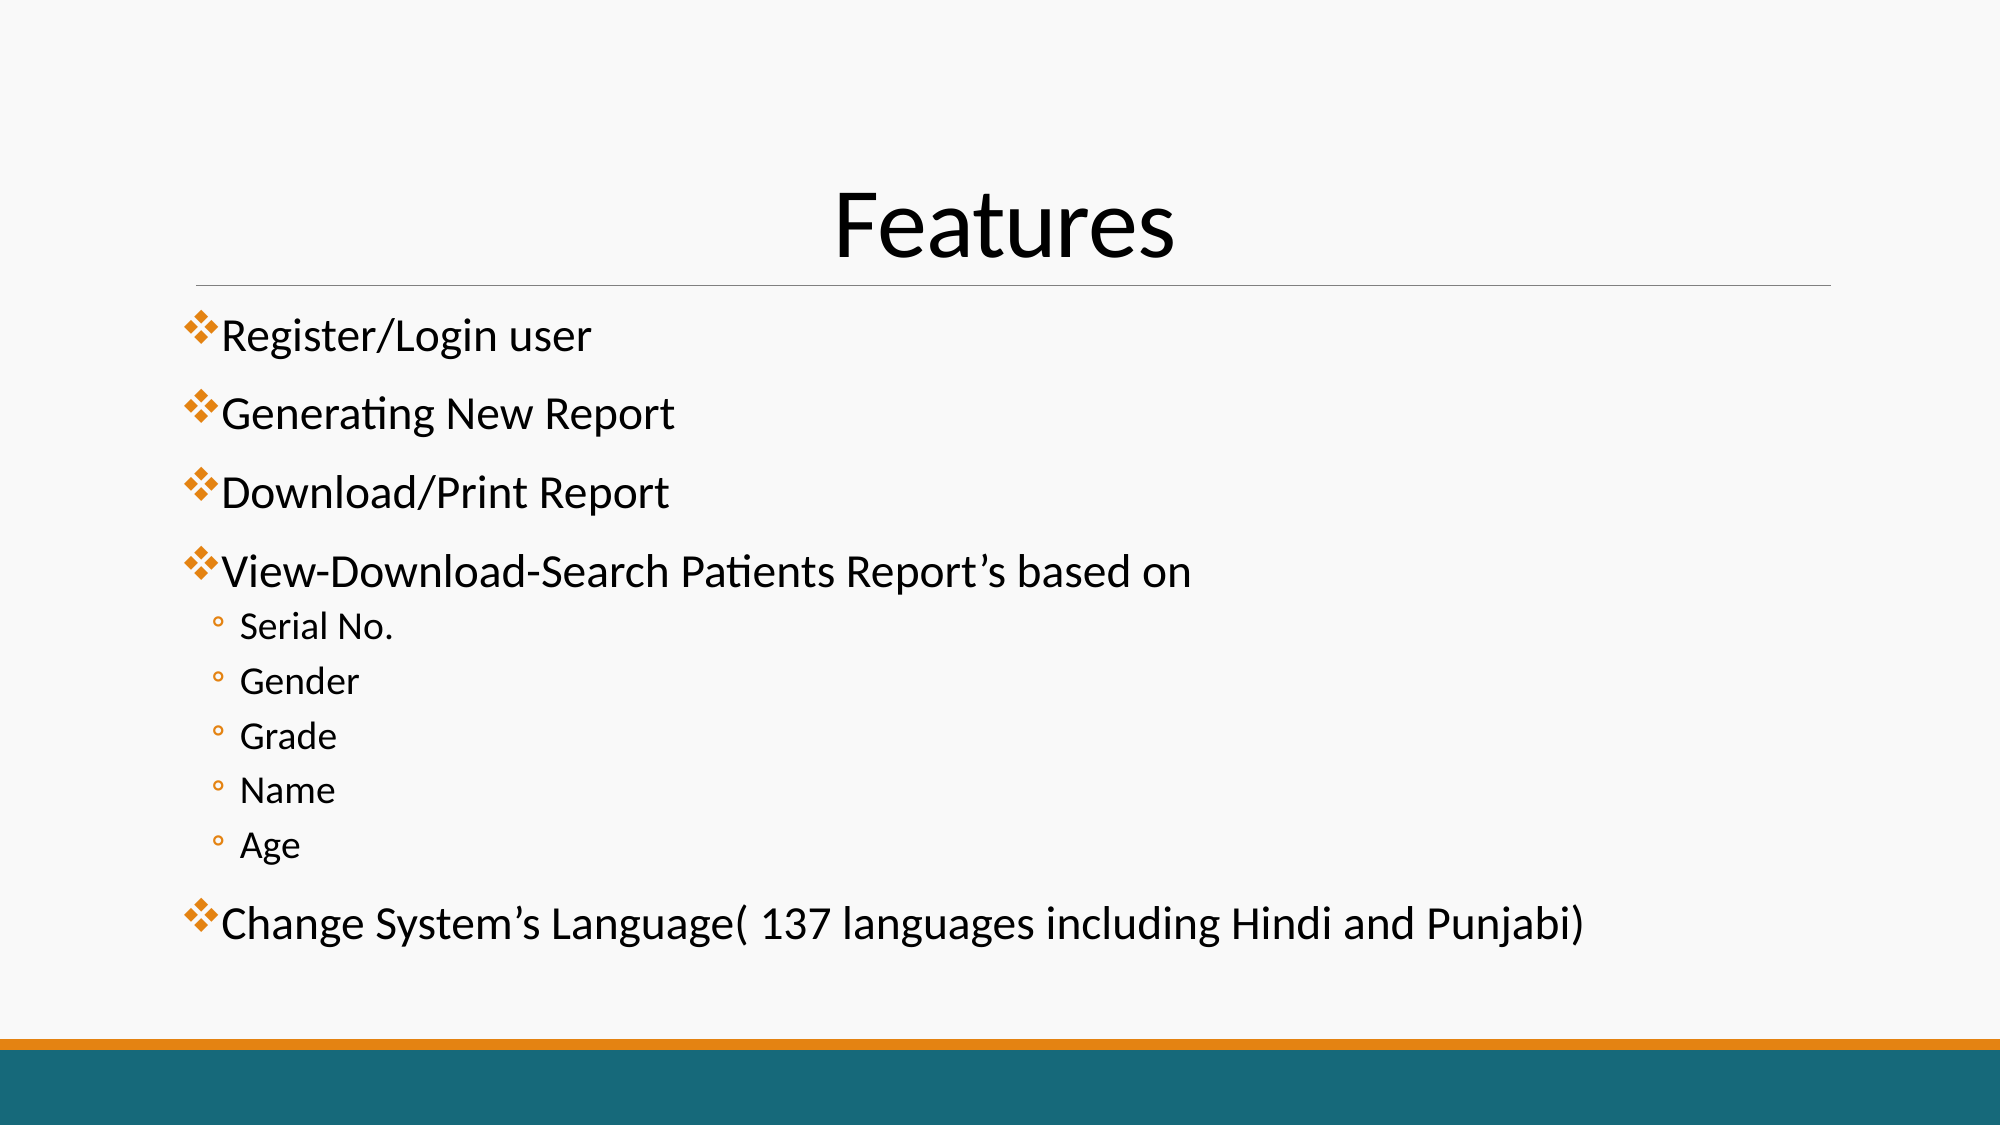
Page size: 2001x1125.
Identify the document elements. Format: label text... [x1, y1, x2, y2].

title Features [180, 47, 1830, 285]
list Register/Login user Generating New Report Download/Print Report View-Download-Search Patients Report’s based on Serial No. Gender Grade Name Age Change System’s Language( 137 languages including Hindi and Punjabi) [180, 302, 1830, 963]
